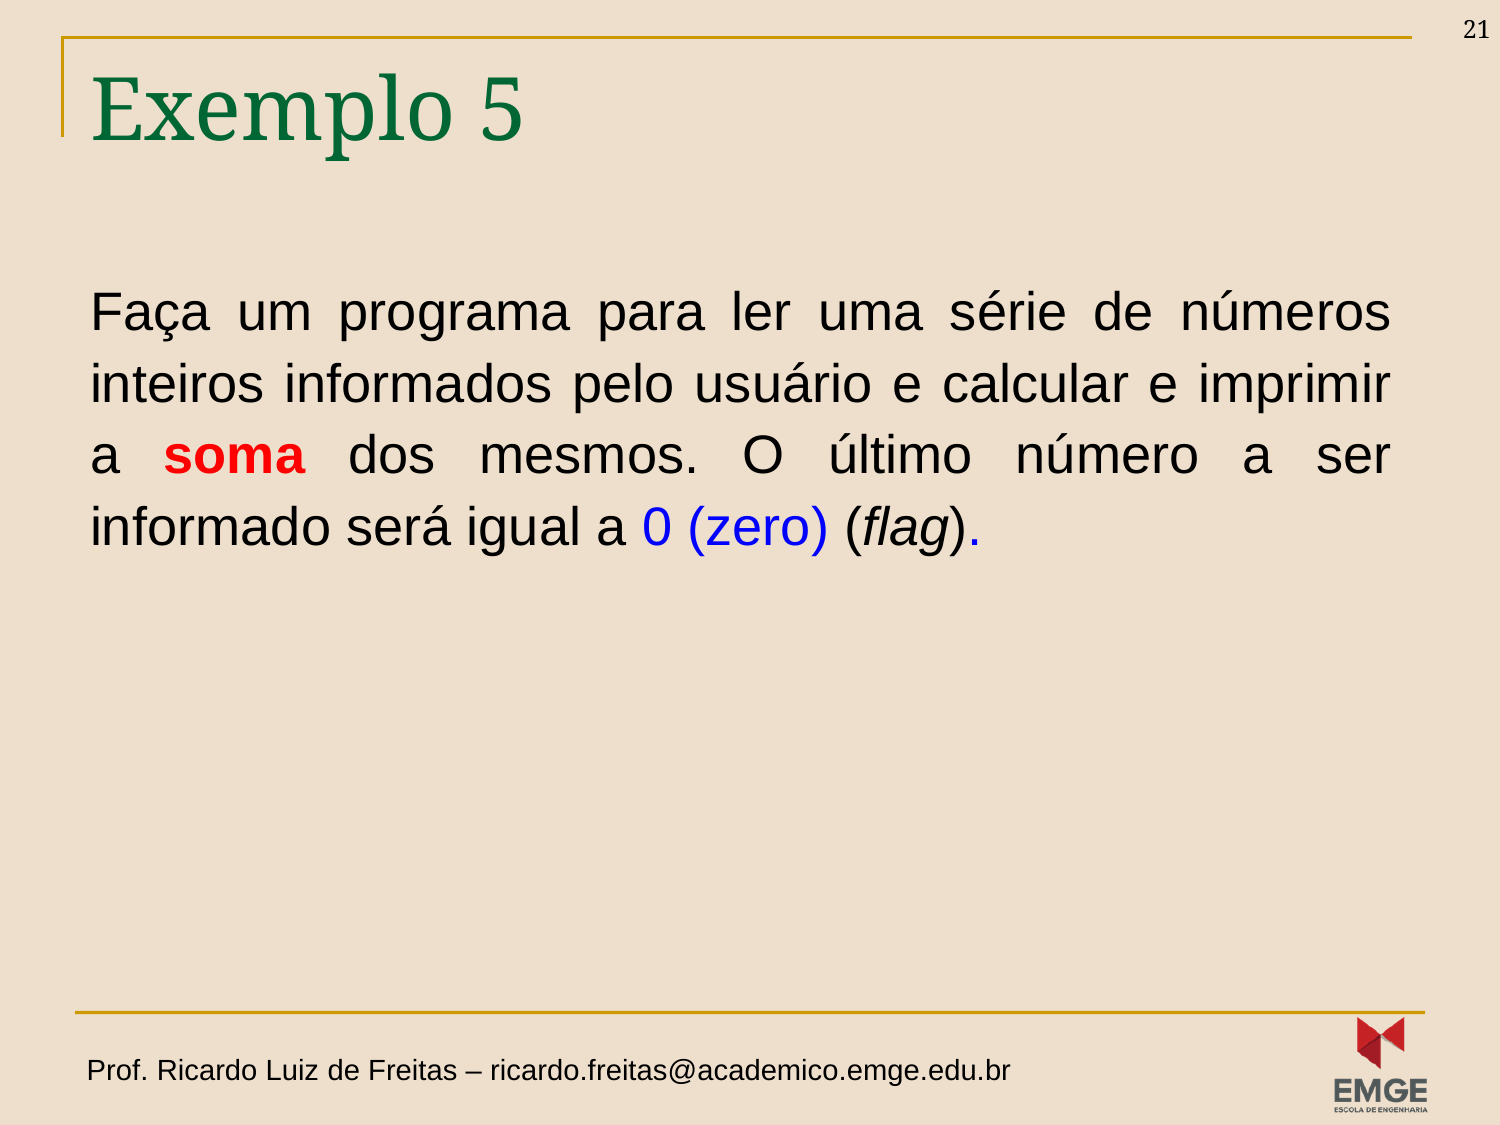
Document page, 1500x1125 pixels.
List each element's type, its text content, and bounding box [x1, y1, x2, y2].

slide_number 21 [1392, 0, 1500, 55]
picture [1328, 1012, 1433, 1116]
title Exemplo 5 [75, 45, 1425, 233]
list Faça um programa para ler uma série de números inteiros informados pelo usuário e calcular e imprimir a soma dos mesmos. O último número a ser informado será igual a 0 (zero) (flag). [75, 262, 1409, 669]
